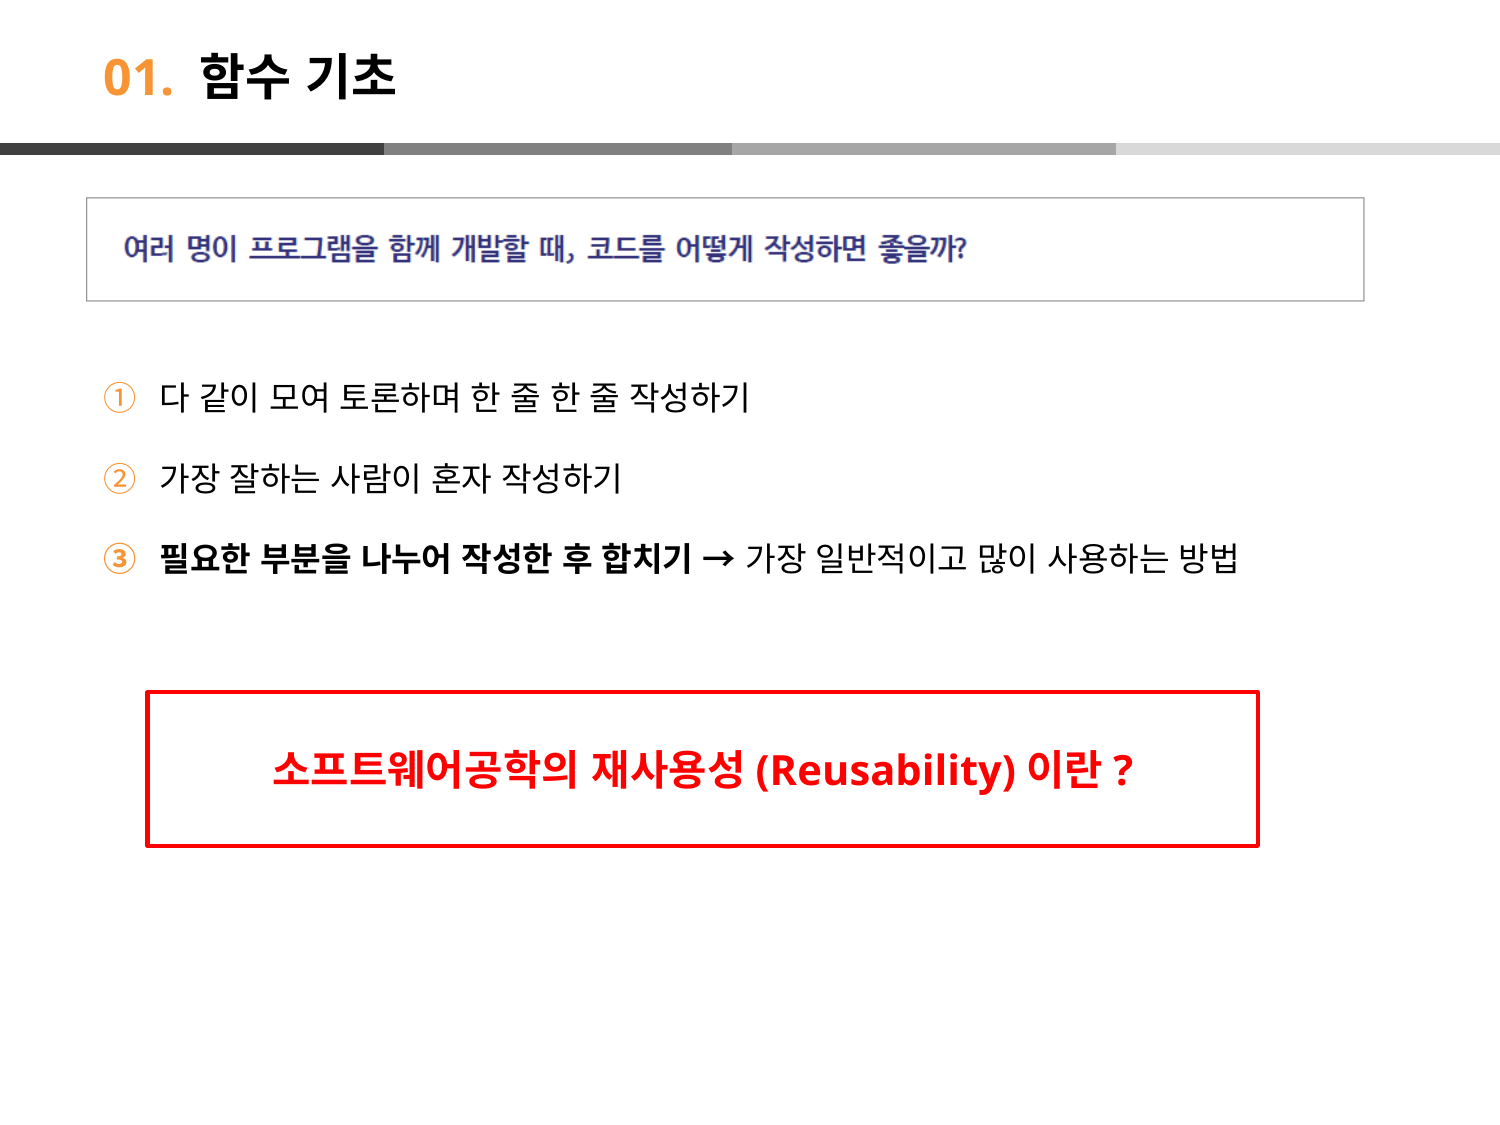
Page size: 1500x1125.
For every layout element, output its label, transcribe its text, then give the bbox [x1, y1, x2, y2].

picture [85, 195, 1366, 303]
text_box 소프트웨어공학의 재사용성(Reusability)이란? [145, 690, 1260, 848]
text_box 다 같이 모여 토론하며 한 줄 한 줄 작성하기 가장 잘하는 사람이 혼자 작성하기 필요한 부분을 나누어 작성한 후 합치기 → 가장 일반적이고 많이 사용하는 방법 [88, 349, 1412, 587]
title 01. 함수 기초 [88, 30, 1211, 121]
